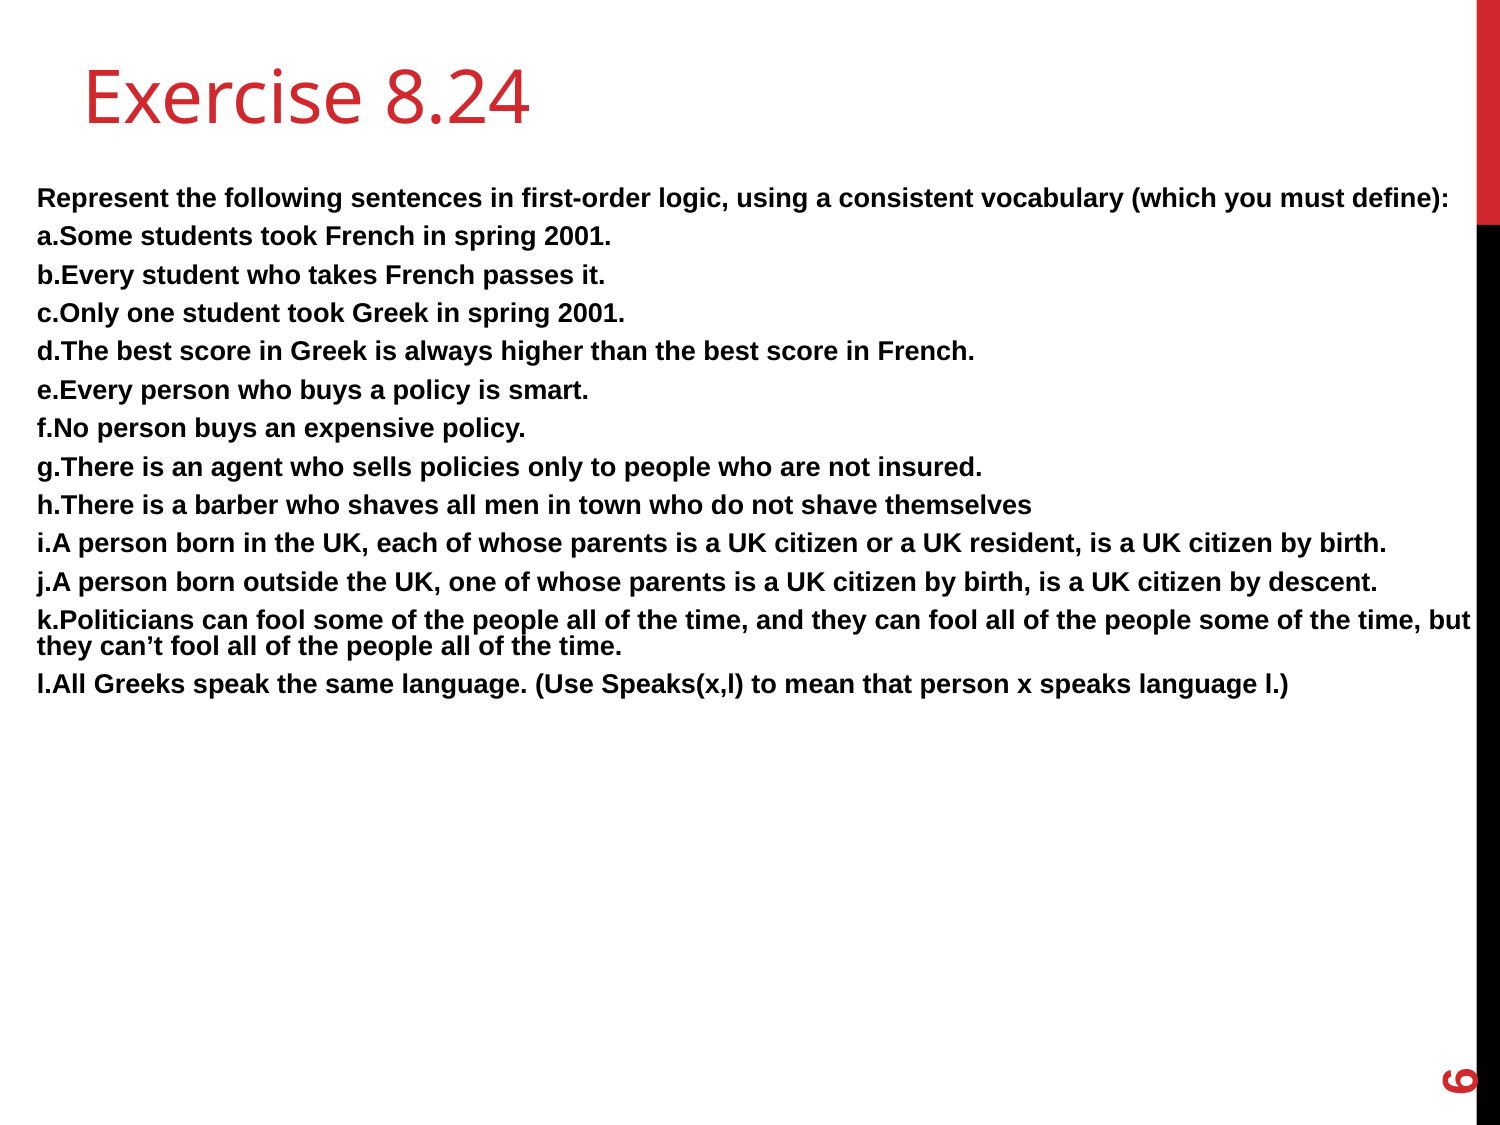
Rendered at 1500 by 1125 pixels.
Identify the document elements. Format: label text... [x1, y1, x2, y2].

slide_number ‹#› [1123, 1058, 1500, 1104]
list Represent the following sentences in first-order logic, using a consistent vocabulary (which you must define): Some students took French in spring 2001. Every student who takes French passes it. Only one student took Greek in spring 2001. The best score in Greek is always higher than the best score in French. Every person who buys a policy is smart. No person buys an expensive policy. There is an agent who sells policies only to people who are not insured. There is a barber who shaves all men in town who do not shave themselves A person born in the UK, each of whose parents is a UK citizen or a UK resident, is a UK citizen by birth. A person born outside the UK, one of whose parents is a UK citizen by birth, is a UK citizen by descent. Politicians can fool some of the people all of the time, and they can fool all of the people some of the time, but they can’t fool all of the people all of the time. All Greeks speak the same language. (Use Speaks(x,l) to mean that person x speaks language l.) [29, 179, 1500, 925]
title Exercise 8.24 [75, 27, 1347, 146]
